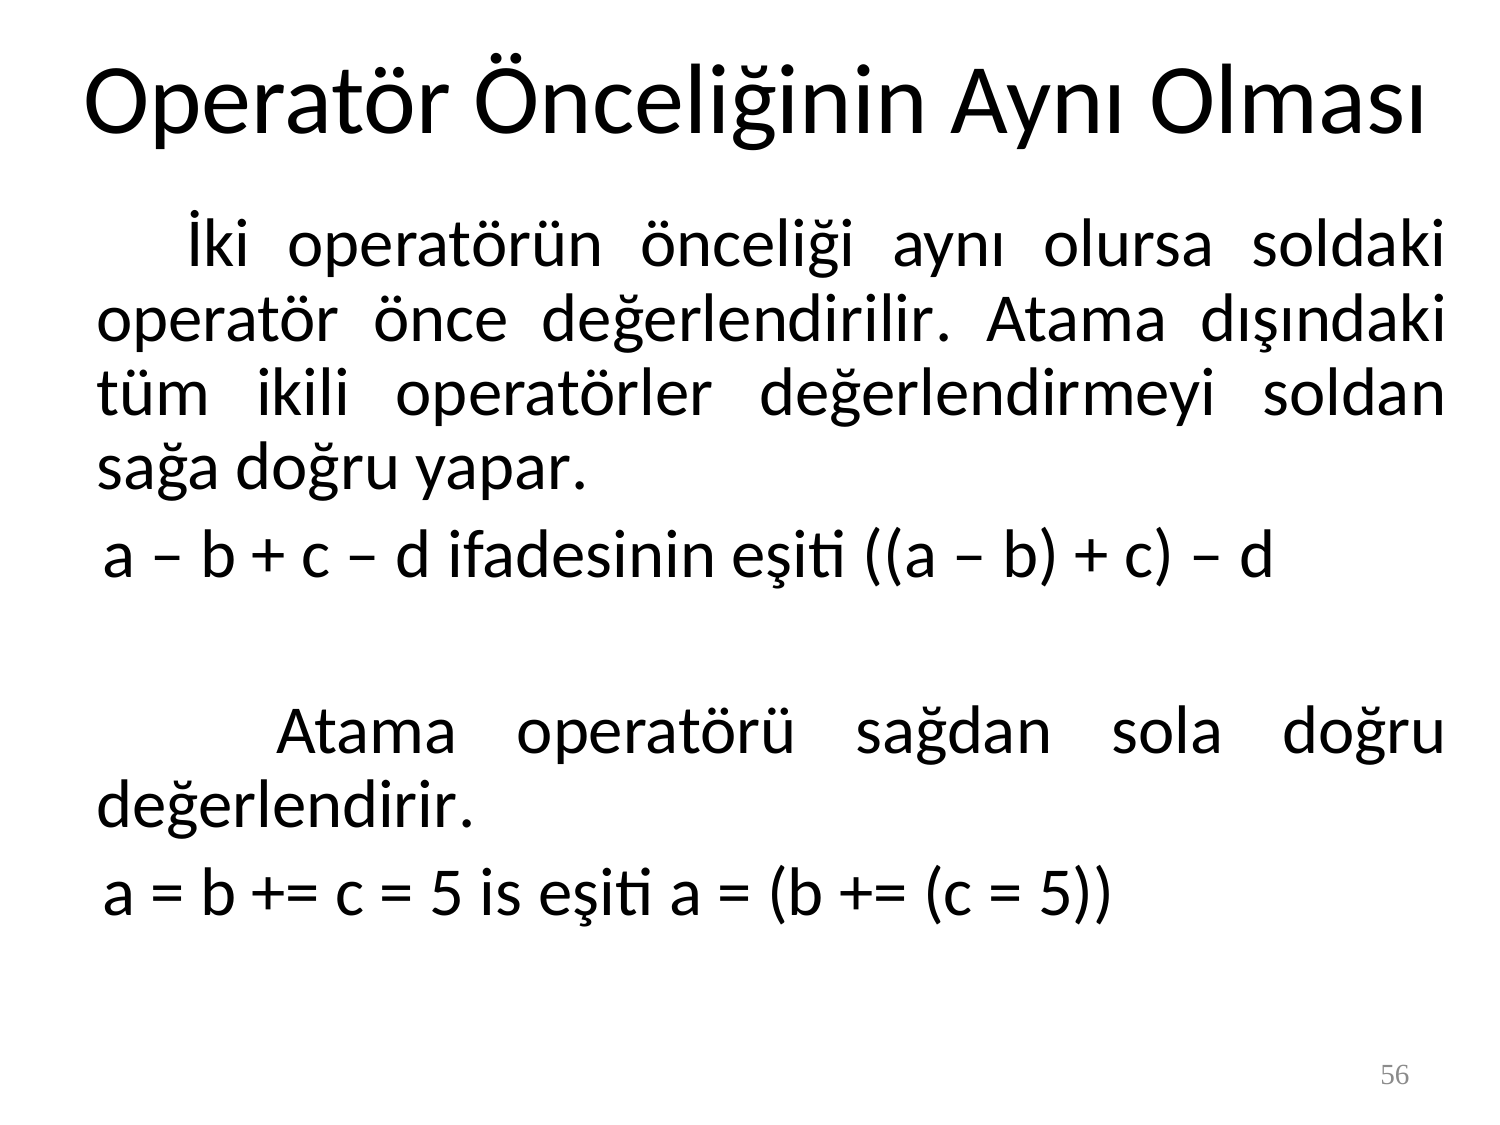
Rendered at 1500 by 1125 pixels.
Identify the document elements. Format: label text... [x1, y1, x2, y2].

list İki operatörün önceliği aynı olursa soldaki operatör önce değerlendirilir. Atama dışındaki tüm ikili operatörler değerlendirmeyi soldan sağa doğru yapar. a – b + c – d ifadesinin eşiti ((a – b) + c) – d Atama operatörü sağdan sola doğru değerlendirir. a = b += c = 5 is eşiti a = (b += (c = 5)) [24, 200, 1463, 988]
slide_number 56 [1074, 1042, 1425, 1103]
title Operatör Önceliğinin Aynı Olması [56, 0, 1456, 188]
